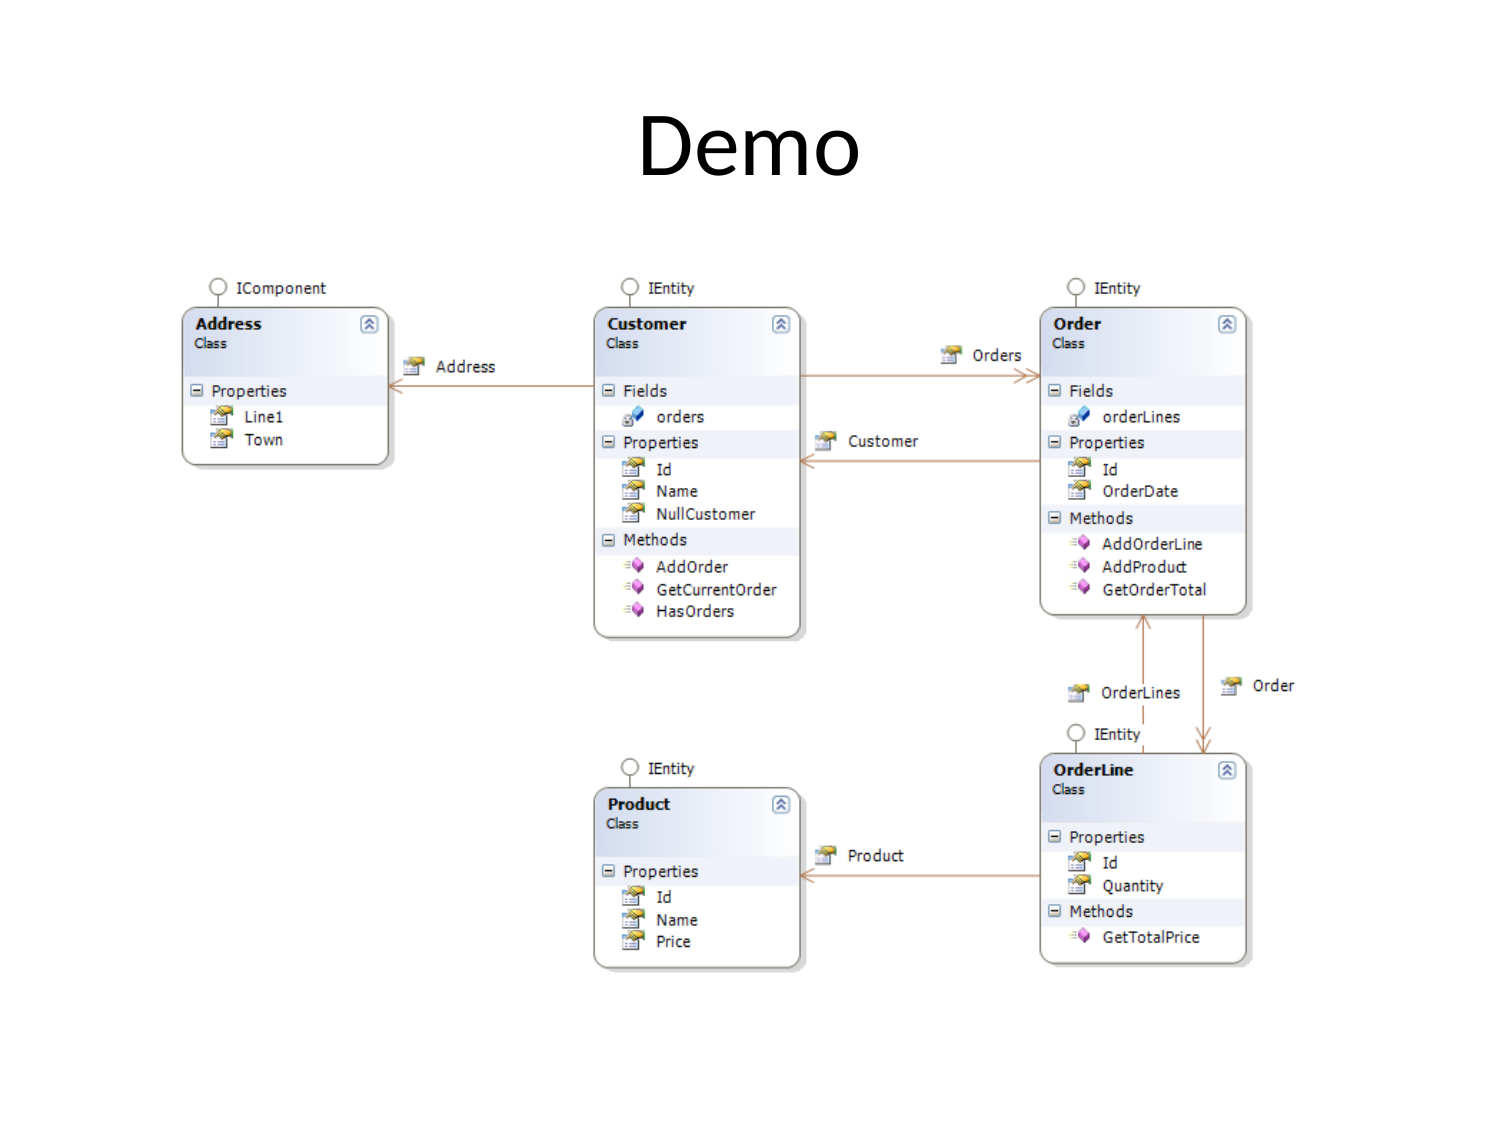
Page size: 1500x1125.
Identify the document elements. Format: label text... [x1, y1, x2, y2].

title Demo [75, 45, 1425, 233]
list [159, 234, 1360, 1046]
